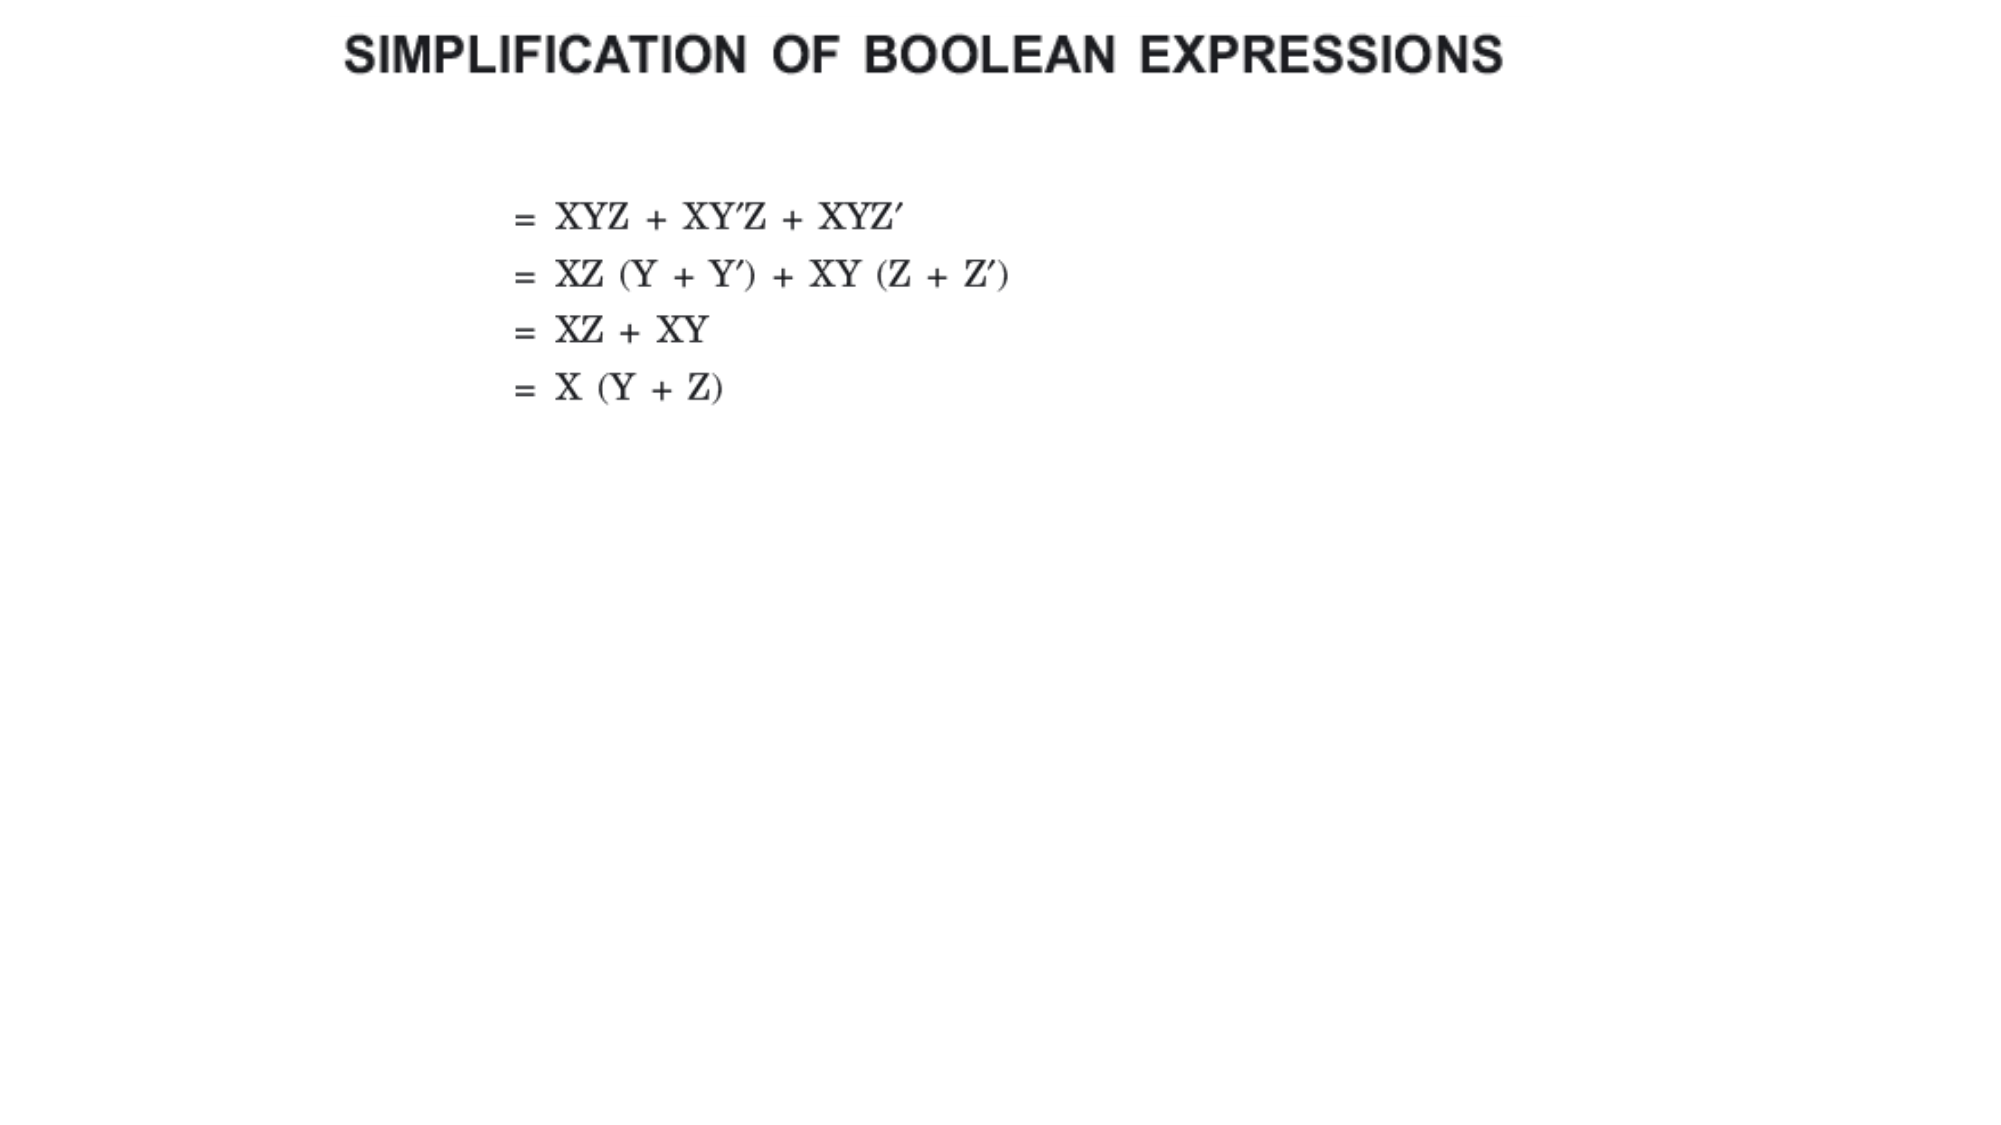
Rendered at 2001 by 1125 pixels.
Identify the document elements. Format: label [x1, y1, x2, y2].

picture [330, 15, 1533, 83]
picture [507, 190, 1045, 418]
